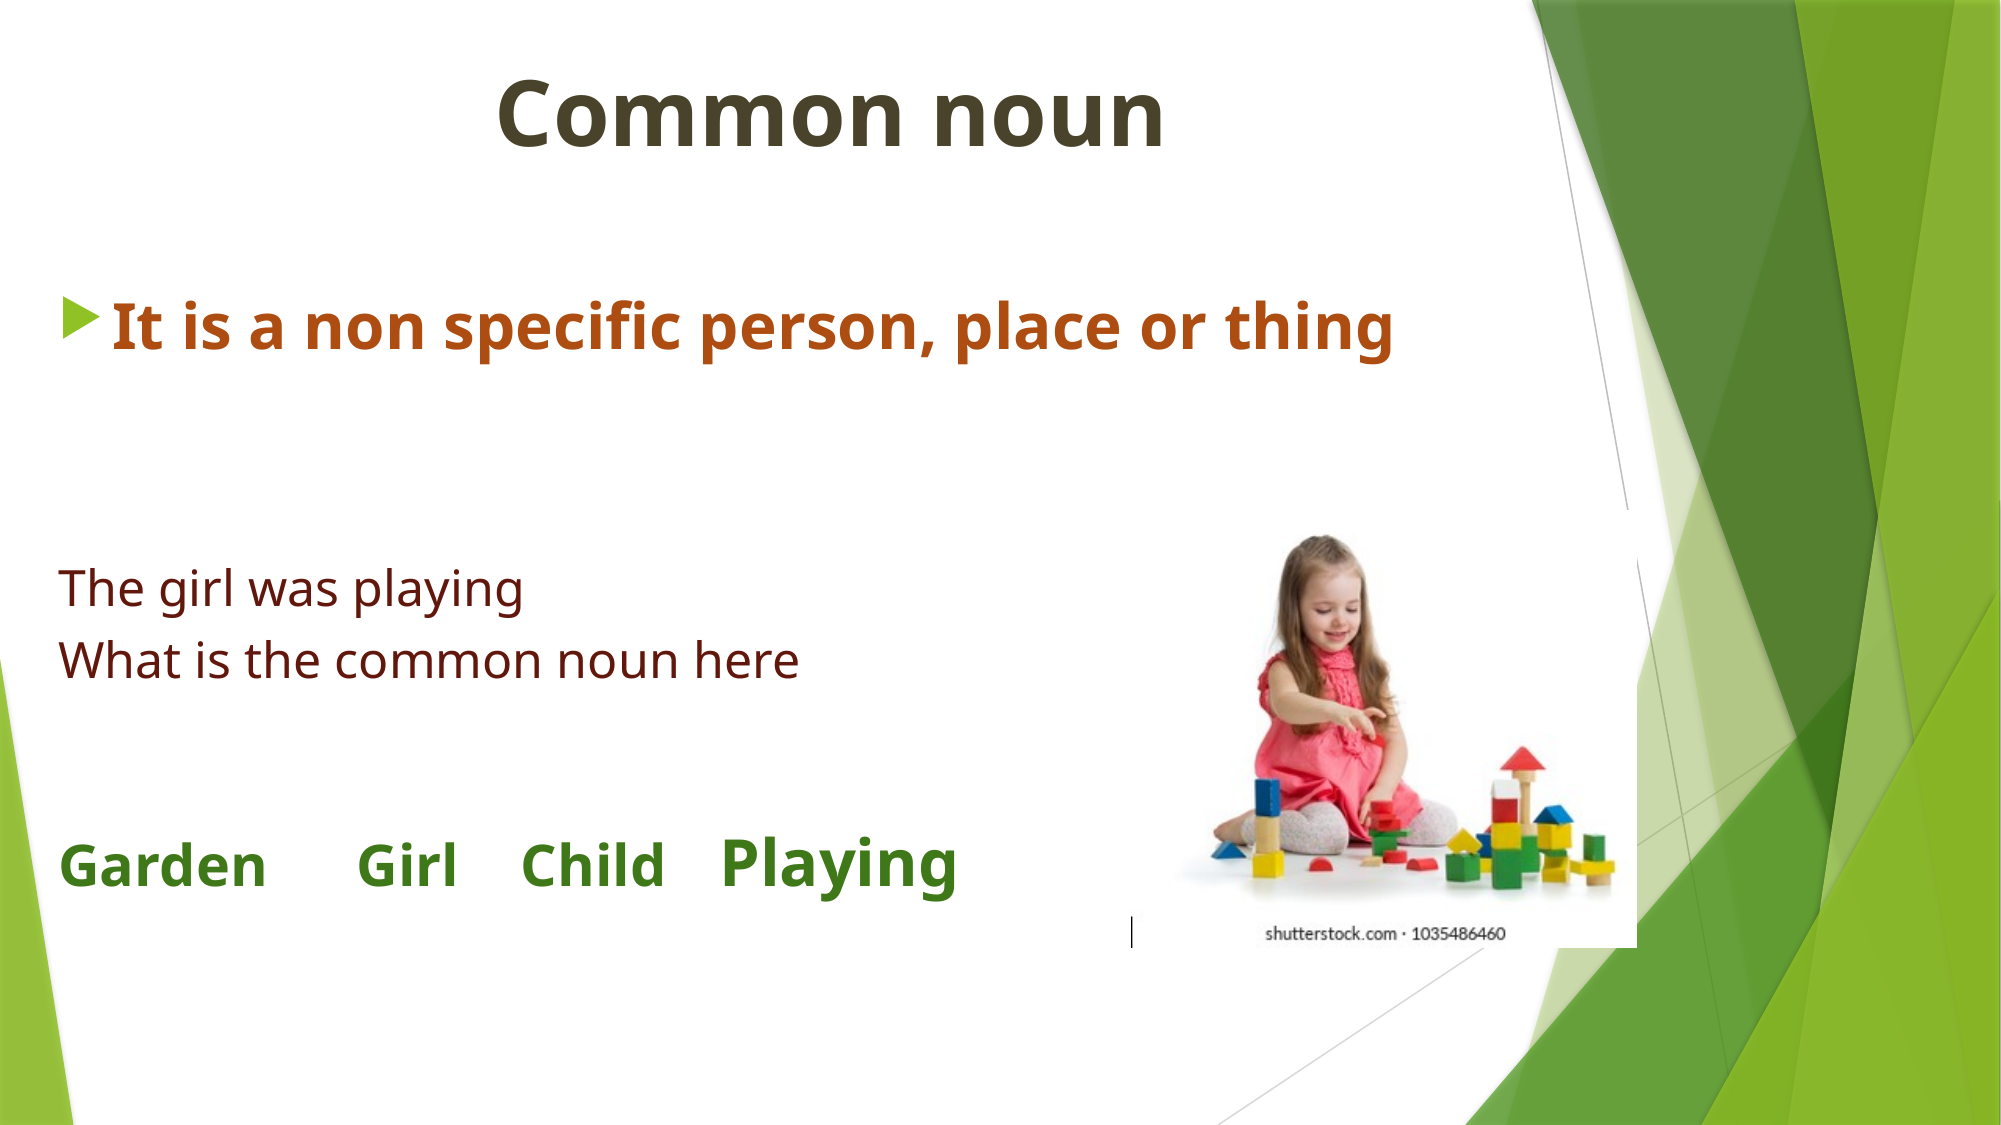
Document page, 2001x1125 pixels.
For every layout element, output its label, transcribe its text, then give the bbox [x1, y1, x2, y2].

title Common noun [479, 47, 1890, 279]
picture [1131, 509, 1638, 949]
list It is a non specific person, place or thing The girl was playing What is the common noun here Garden Girl Child Playing [43, 278, 1454, 916]
